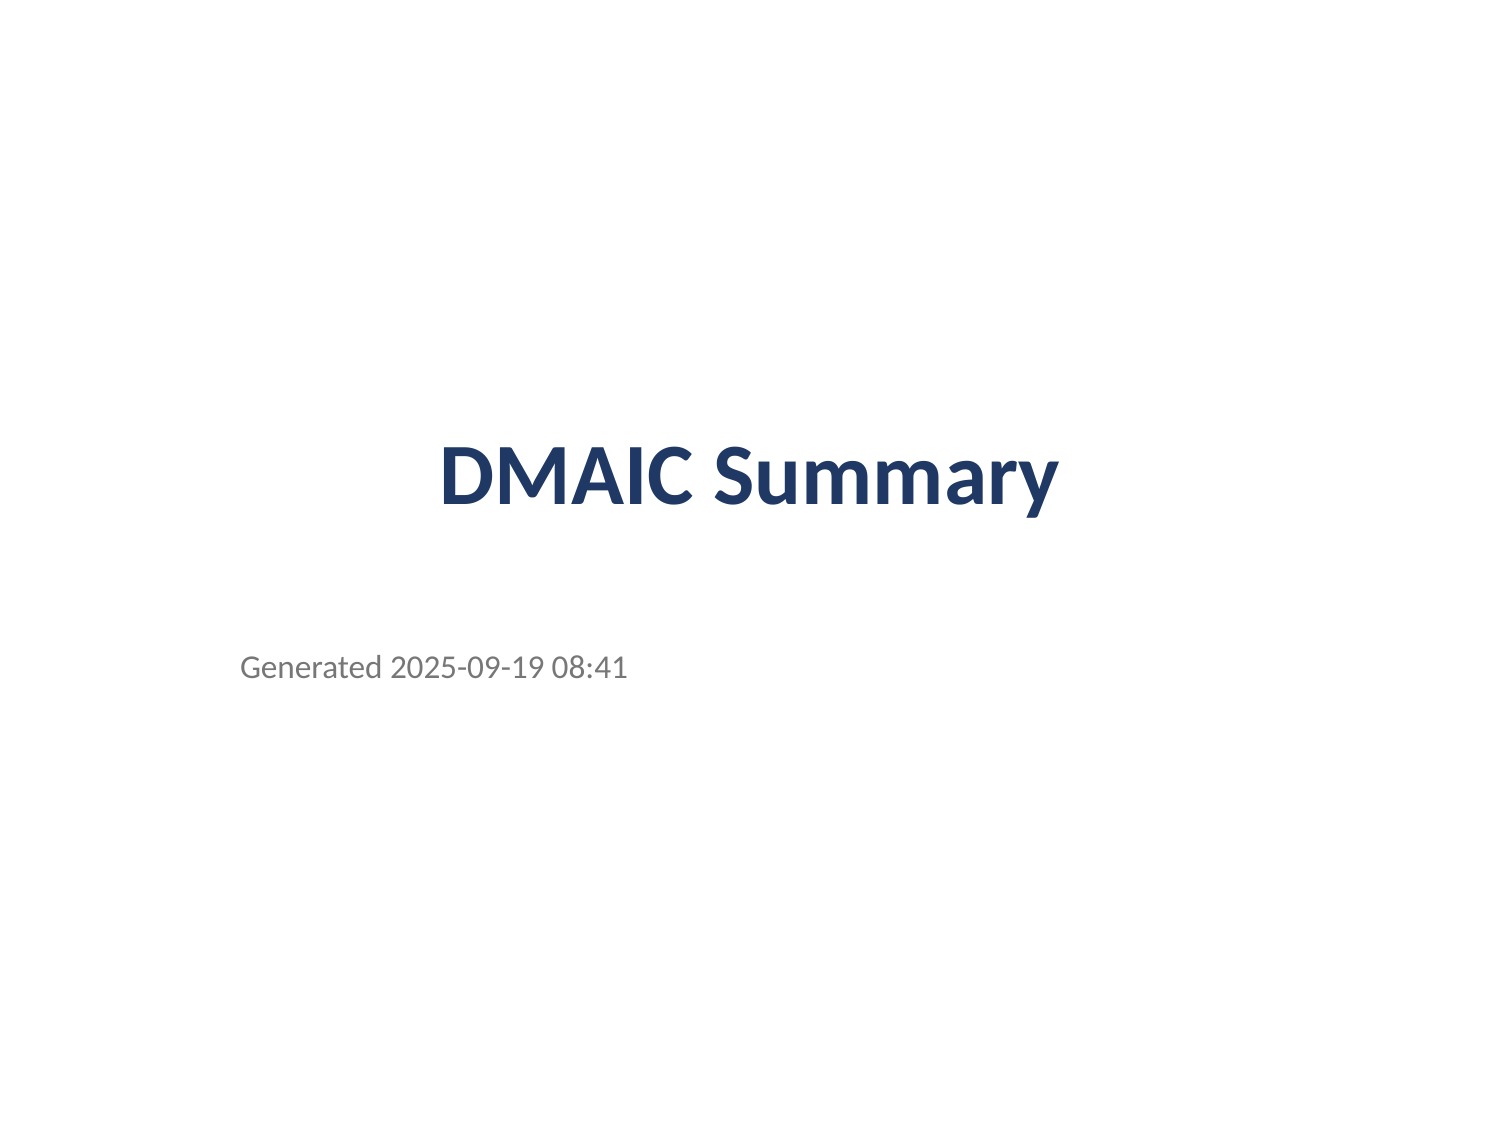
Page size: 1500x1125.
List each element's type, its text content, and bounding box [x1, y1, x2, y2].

subtitle Generated 2025-09-19 08:41 [225, 637, 1275, 925]
title DMAIC Summary [112, 349, 1388, 591]
